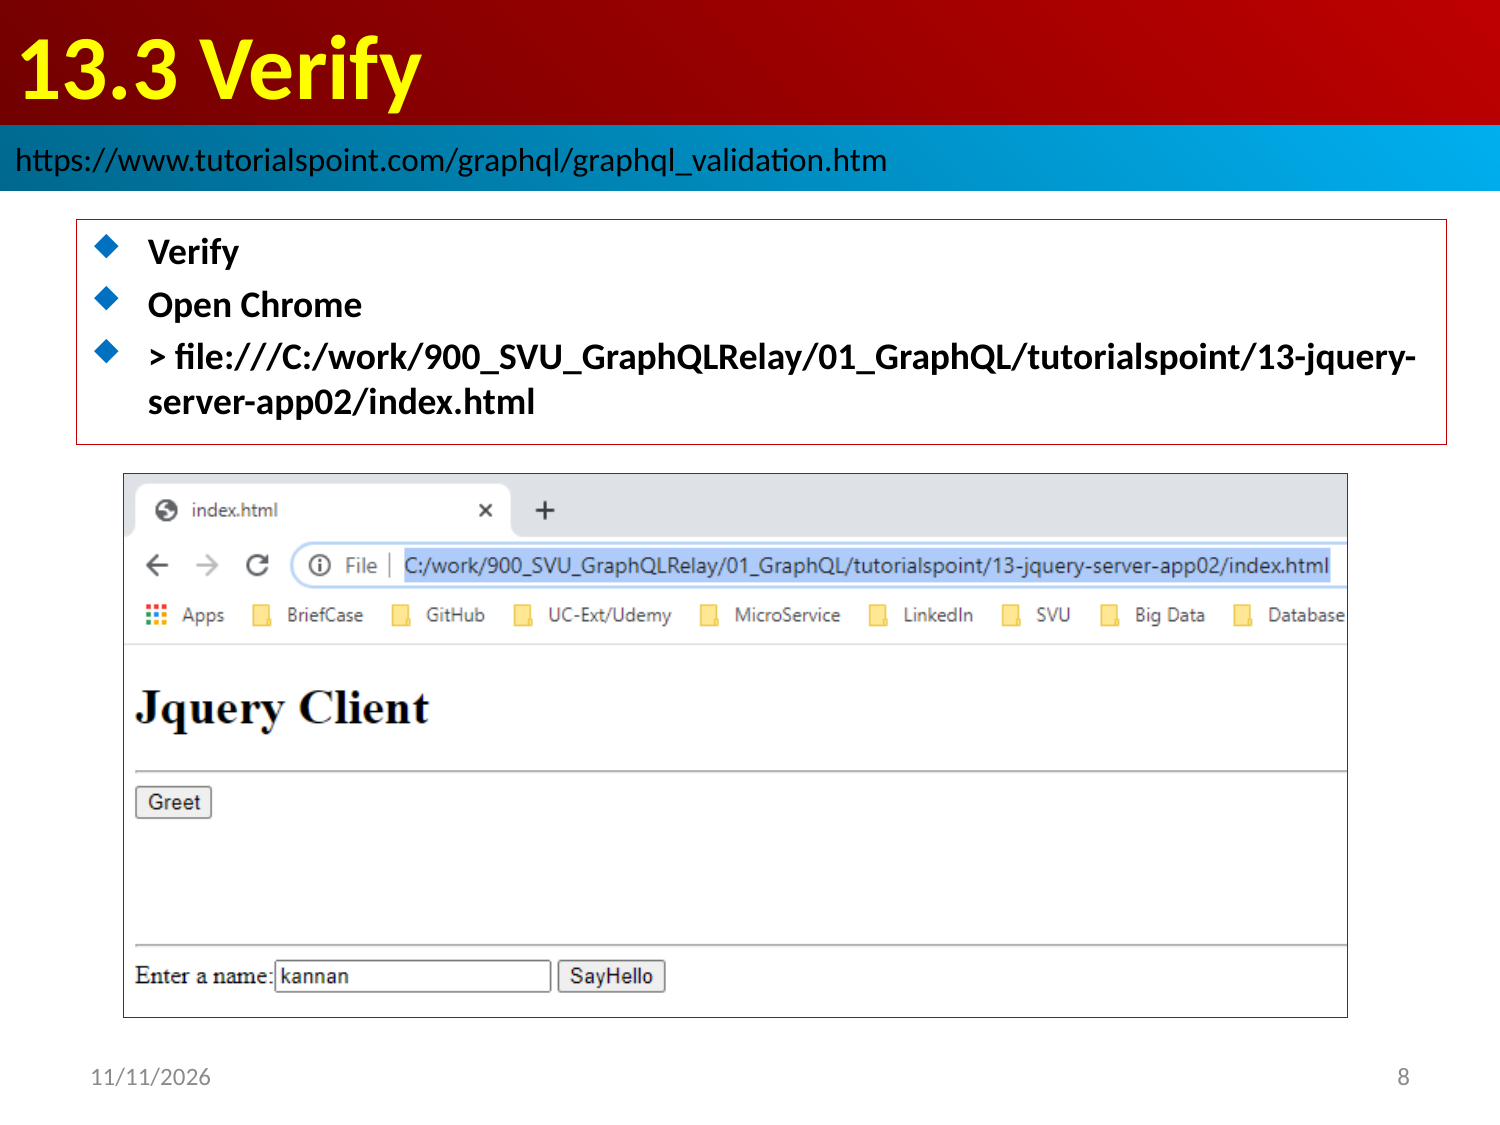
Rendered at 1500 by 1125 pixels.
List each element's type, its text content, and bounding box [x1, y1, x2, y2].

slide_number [75, 1042, 425, 1109]
title 13.3 Verify [0, 0, 1500, 125]
text_box https://www.tutorialspoint.com/graphql/graphql_validation.htm [0, 125, 1500, 191]
picture [123, 473, 1348, 1018]
subtitle Verify Open Chrome > file:///C:/work/900_SVU_GraphQLRelay/01_GraphQL/tutorialspoint/13-jquery-server-app02/index.html [76, 219, 1447, 445]
slide_number 8 [1074, 1042, 1425, 1109]
